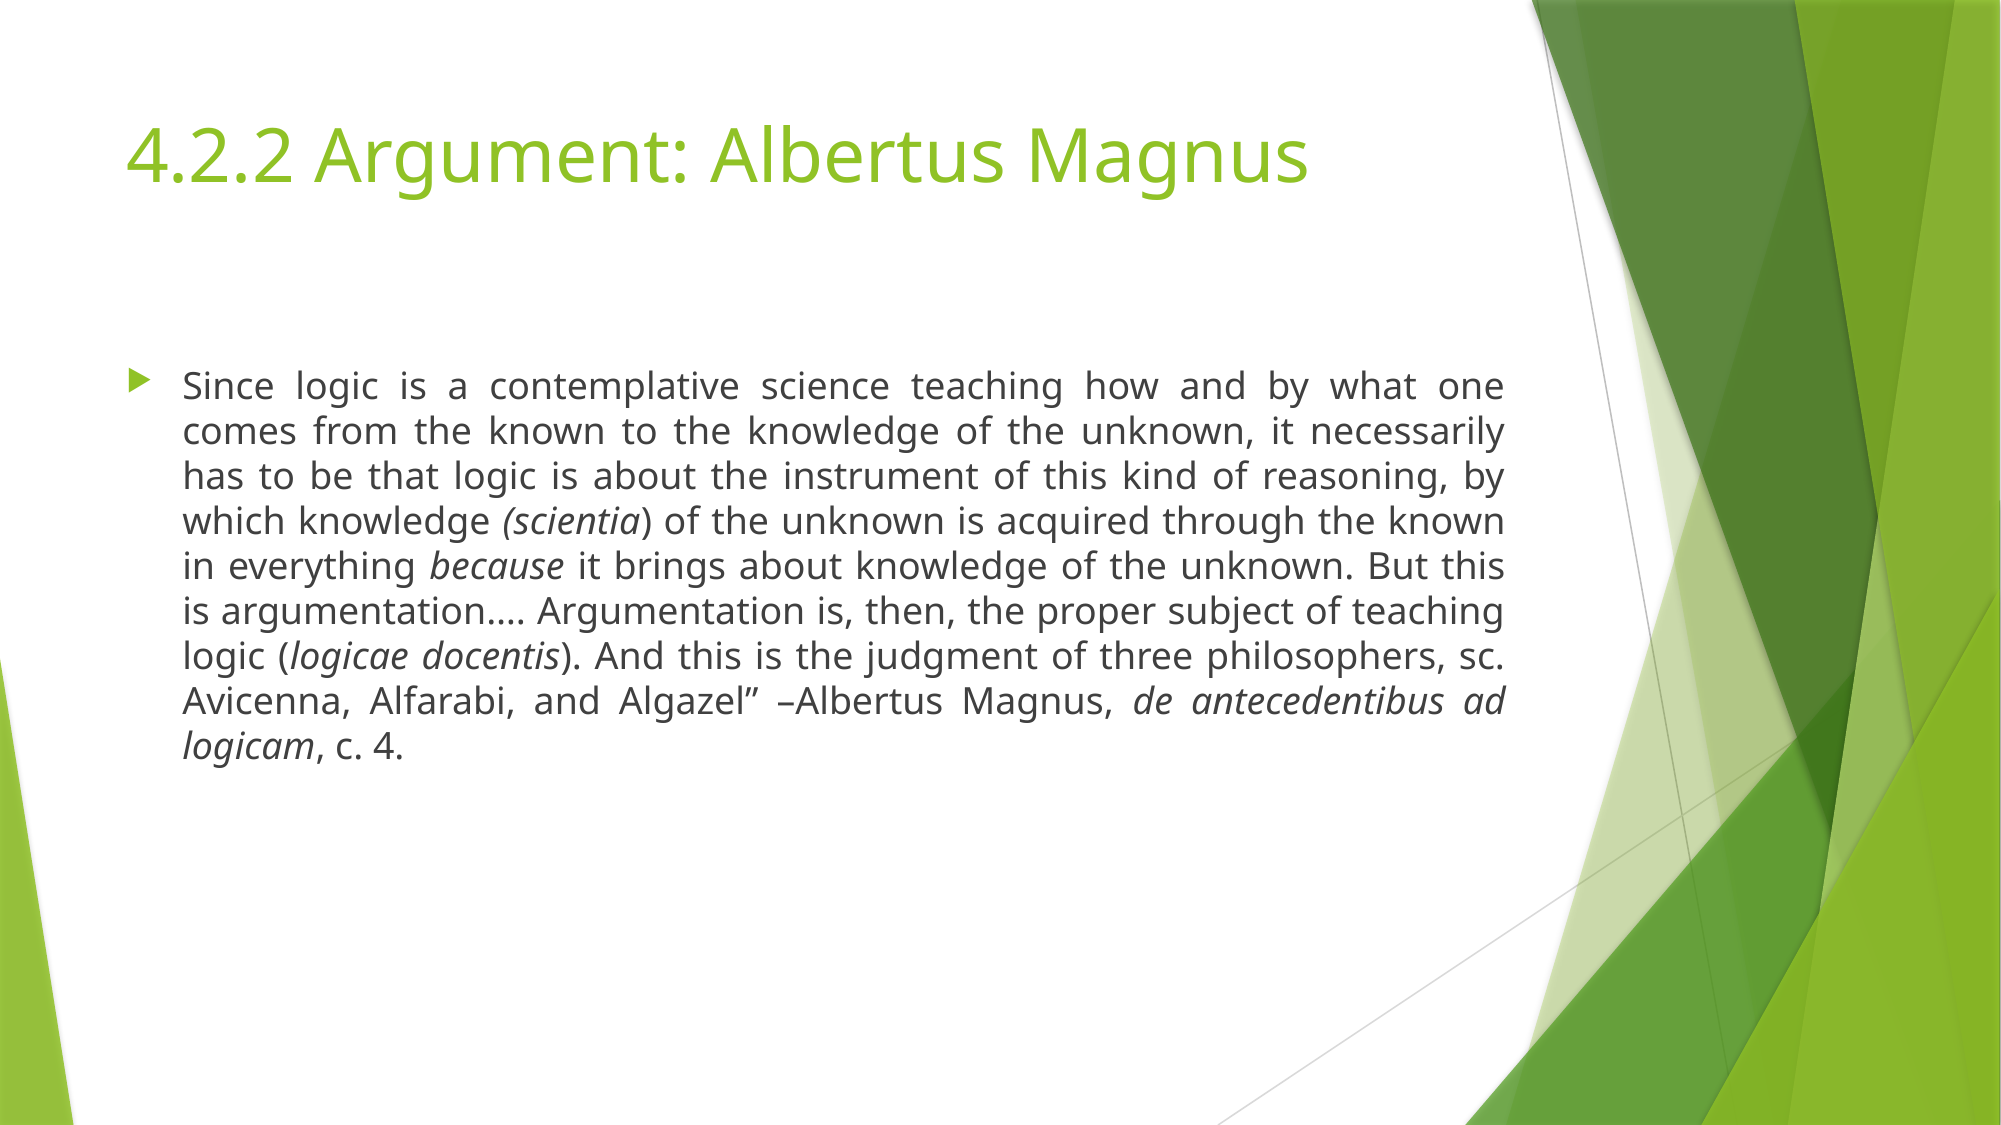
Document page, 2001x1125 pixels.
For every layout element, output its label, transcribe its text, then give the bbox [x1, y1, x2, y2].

list Since logic is a contemplative science teaching how and by what one comes from the known to the knowledge of the unknown, it necessarily has to be that logic is about the instrument of this kind of reasoning, by which knowledge (scientia) of the unknown is acquired through the known in everything because it brings about knowledge of the unknown. But this is argumentation…. Argumentation is, then, the proper subject of teaching logic (logicae docentis). And this is the judgment of three philosophers, sc. Avicenna, Alfarabi, and Algazel” –Albertus Magnus, de antecedentibus ad logicam, c. 4. [111, 354, 1522, 992]
title 4.2.2 Argument: Albertus Magnus [111, 99, 1522, 317]
